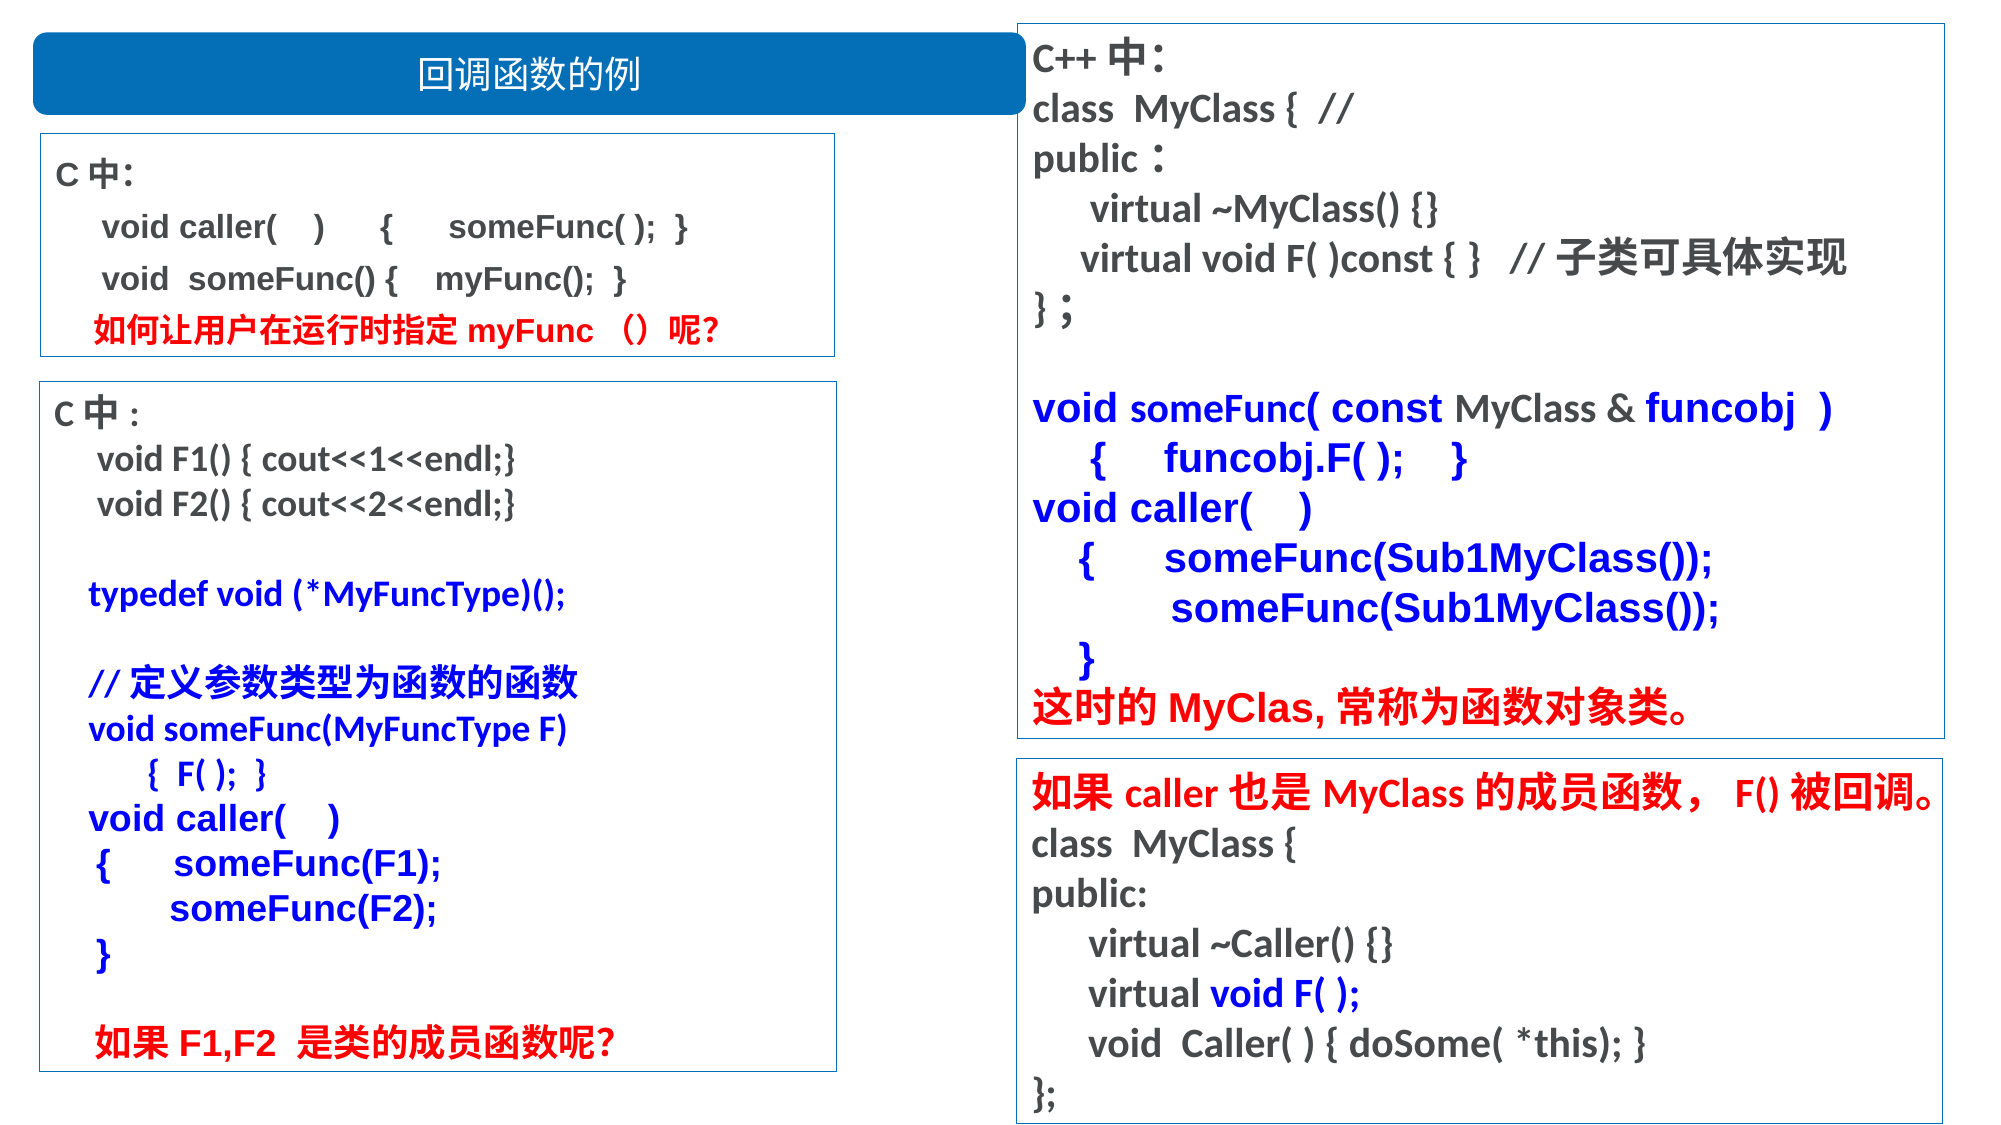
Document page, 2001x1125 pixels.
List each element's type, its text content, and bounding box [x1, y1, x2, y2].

text_box 如果caller也是MyClass的成员函数，F()被回调。class MyClass { public: virtual ~Caller() {} virtual void F( ); void Caller( ) { doSome( *this); } }; [1016, 758, 1943, 1124]
text_box C中： void caller( ) { someFunc( ); } void someFunc() { myFunc(); } 如何让用户在运行时指定myFunc（）呢？ [40, 133, 835, 357]
text_box C++中： class MyClass { // public： virtual ~MyClass() {} virtual void F( )const { } //子类可具体实现 }； void someFunc( const MyClass & funcobj ) { funcobj.F( ); } void caller( ) { someFunc(Sub1MyClass()); someFunc(Sub1MyClass()); } 这时的MyClas,常称为函数对象类。 [1017, 23, 1945, 739]
text_box C中: void F1() { cout<<1<<endl;} void F2() { cout<<2<<endl;} typedef void (*MyFuncType)(); //定义参数类型为函数的函数 void someFunc(MyFuncType F) { F( ); } void caller( ) { someFunc(F1); someFunc(F2); } 如果F1,F2 是类的成员函数呢？ [39, 381, 837, 1072]
text_box 回调函数的例 [31, 31, 1017, 116]
